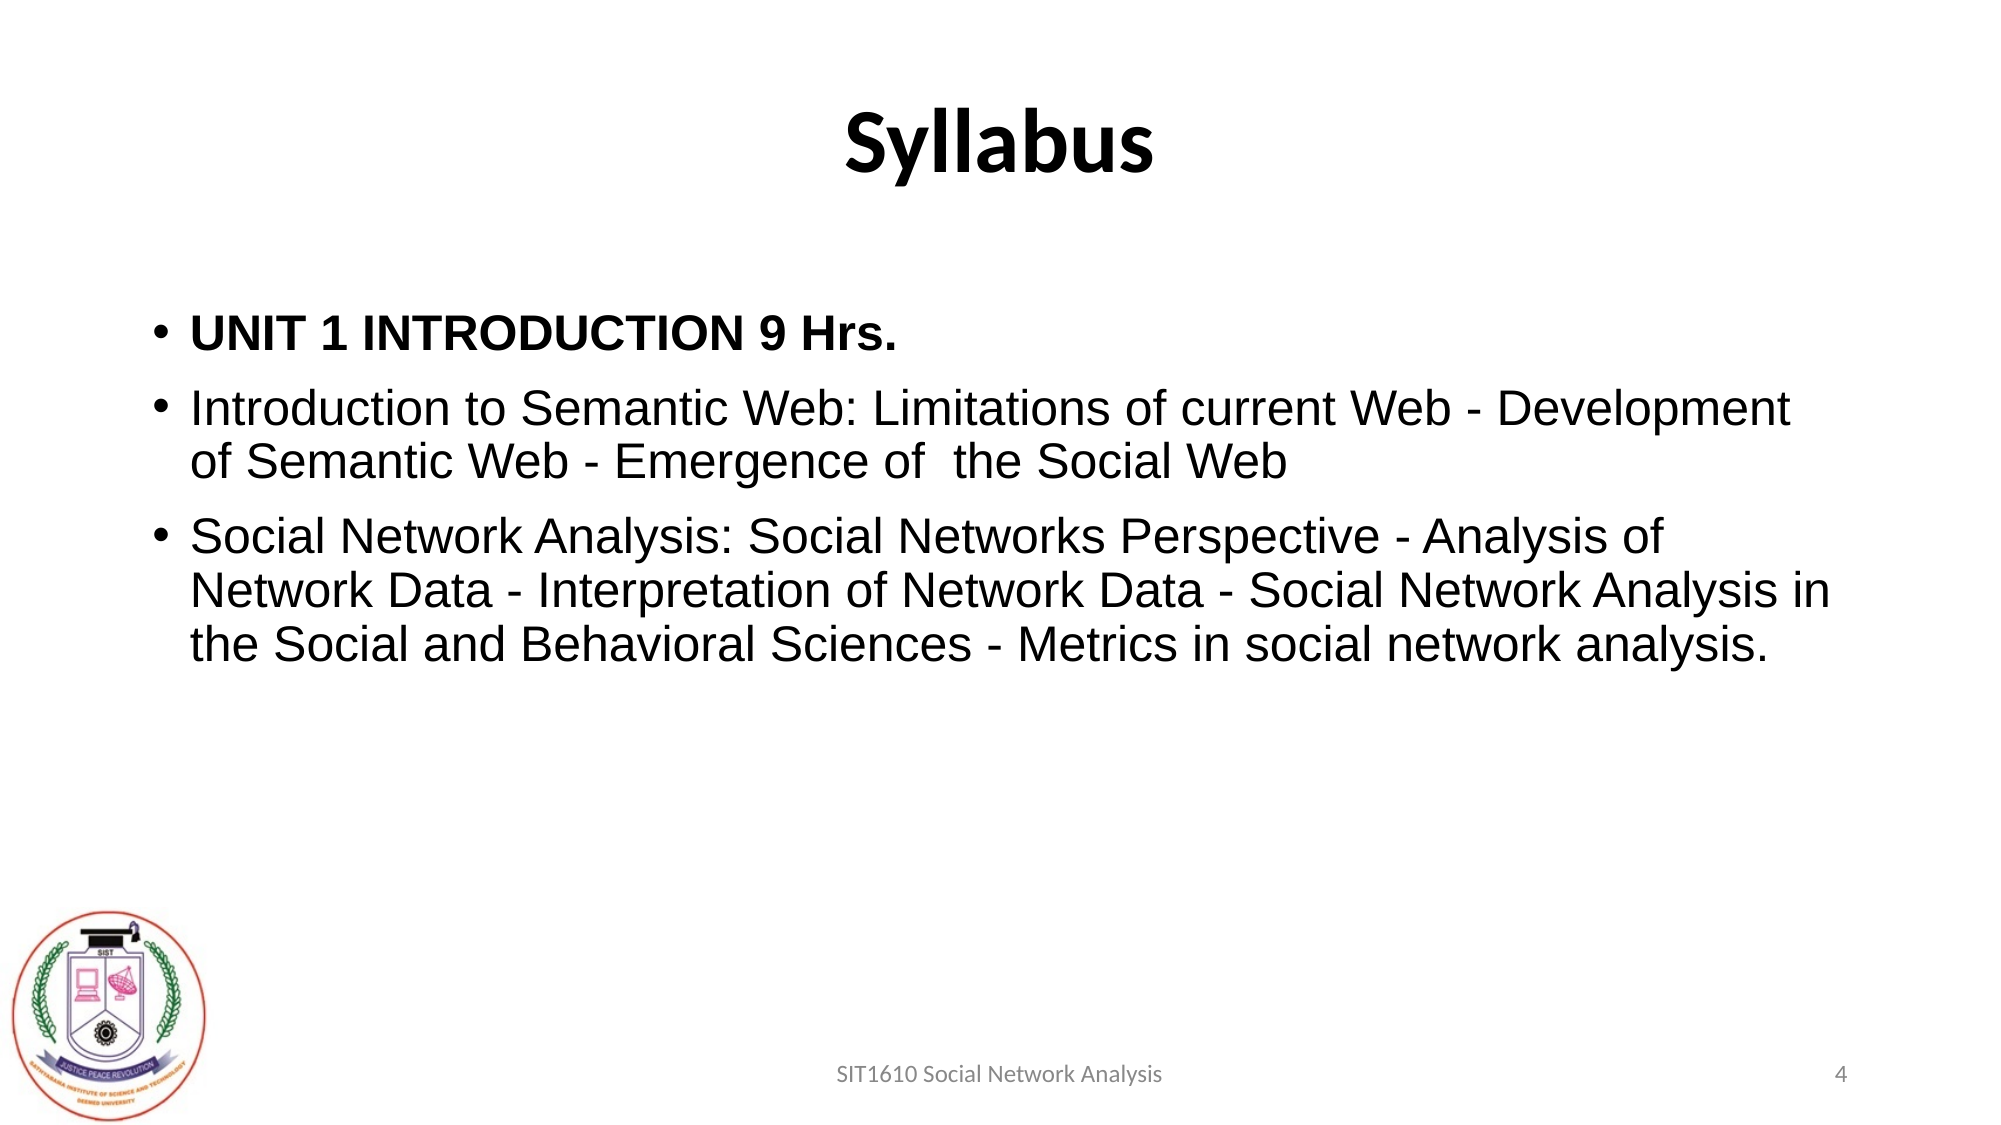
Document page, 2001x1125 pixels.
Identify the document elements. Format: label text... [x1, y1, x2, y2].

list UNIT 1 INTRODUCTION 9 Hrs. Introduction to Semantic Web: Limitations of current Web - Development of Semantic Web - Emergence of the Social Web Social Network Analysis: Social Networks Perspective - Analysis of Network Data - Interpretation of Network Data - Social Network Analysis in the Social and Behavioral Sciences - Metrics in social network analysis. [137, 299, 1863, 1014]
picture [0, 907, 218, 1125]
footer SIT1610 Social Network Analysis [662, 1042, 1338, 1103]
title Syllabus [137, 59, 1863, 227]
slide_number 4 [1412, 1042, 1863, 1103]
